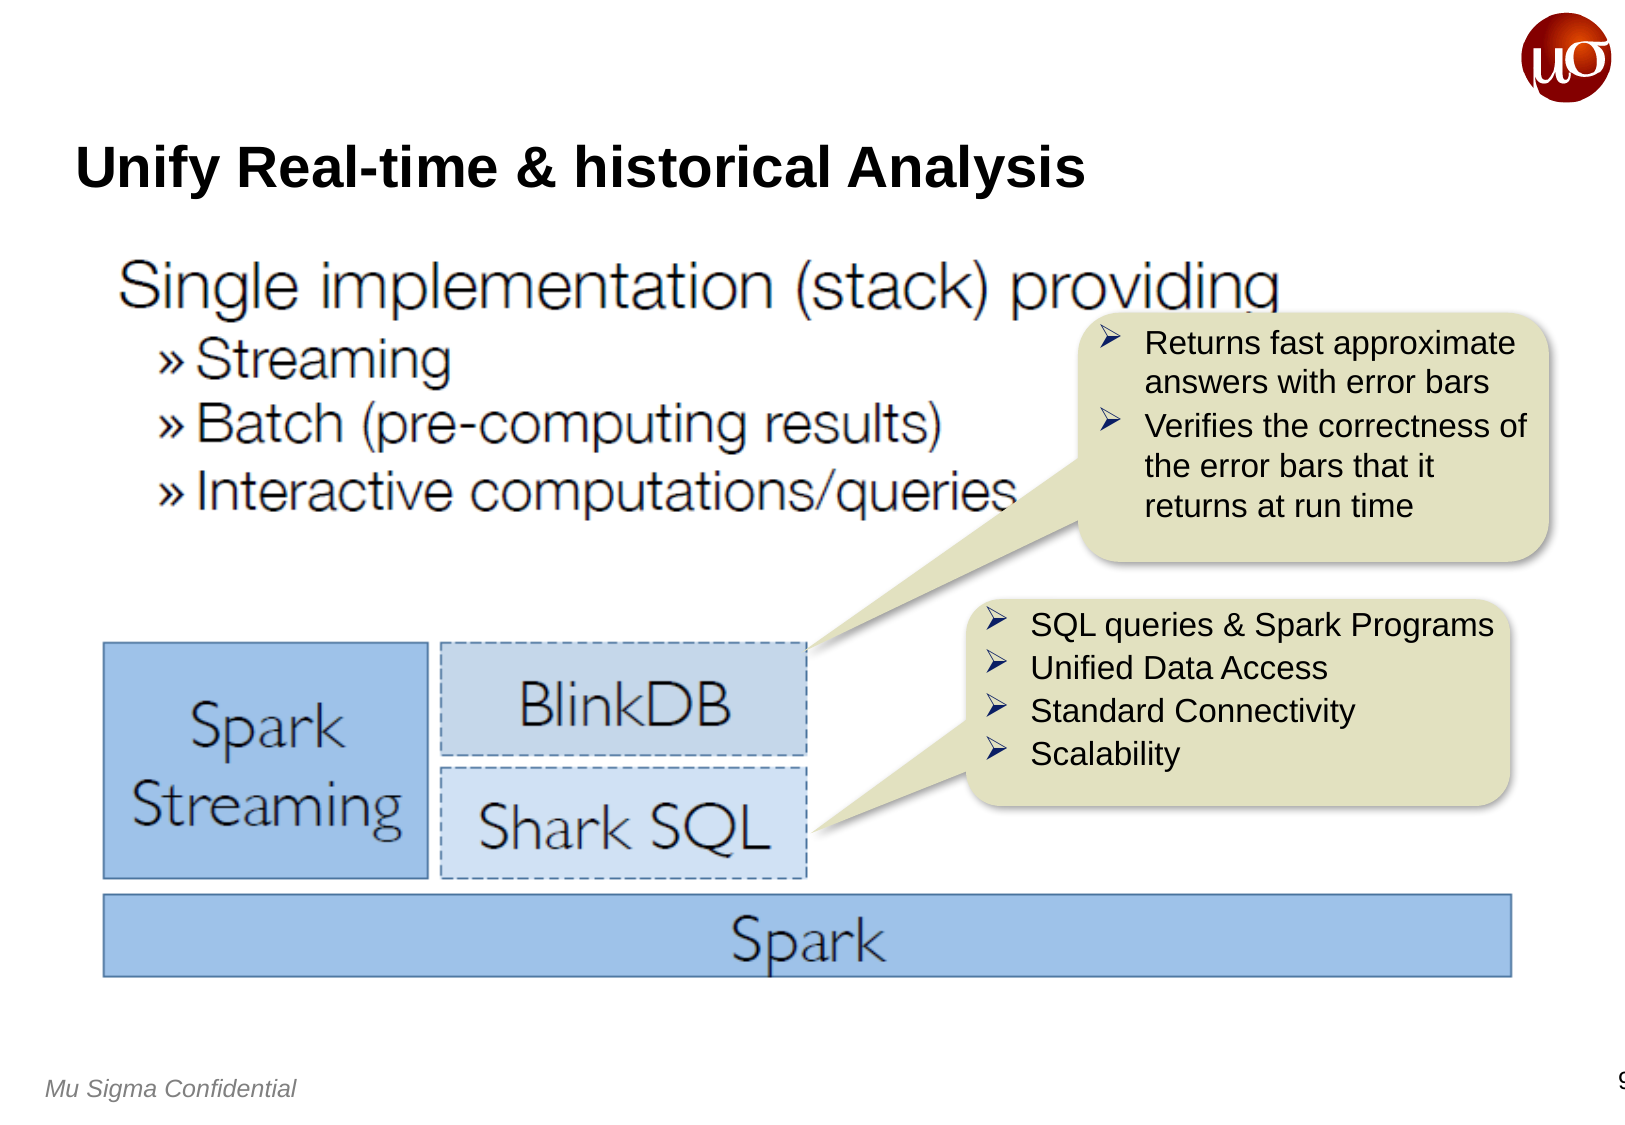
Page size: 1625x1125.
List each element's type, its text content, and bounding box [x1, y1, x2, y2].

picture [1516, 12, 1615, 103]
picture [74, 237, 1554, 1044]
title Unify Real-time & historical Analysis [74, 62, 1550, 201]
